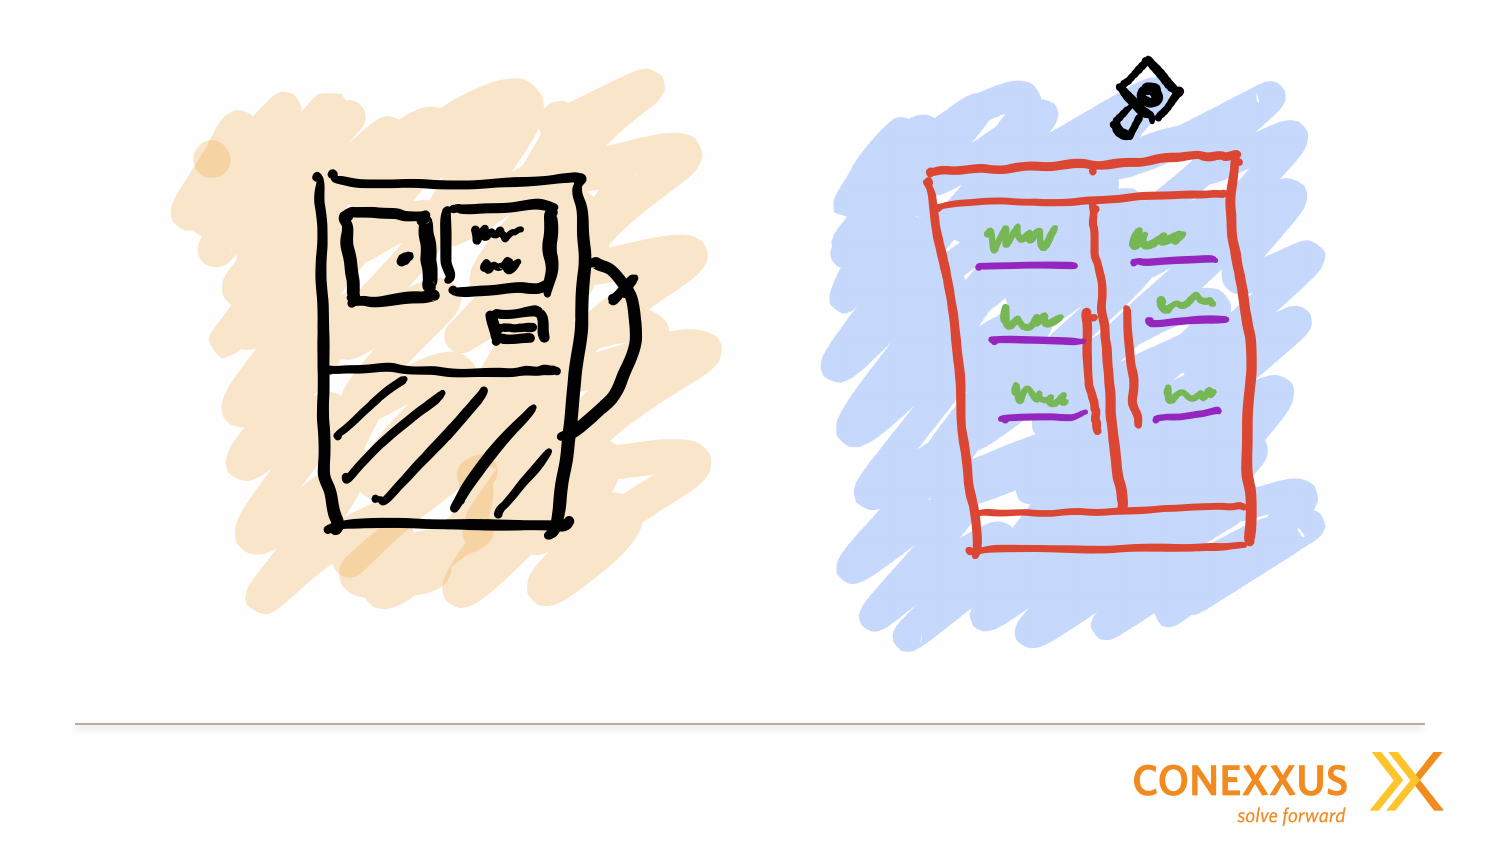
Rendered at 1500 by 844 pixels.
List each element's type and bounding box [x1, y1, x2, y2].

picture [1134, 752, 1444, 826]
picture [800, 40, 1375, 707]
picture [137, 61, 762, 628]
